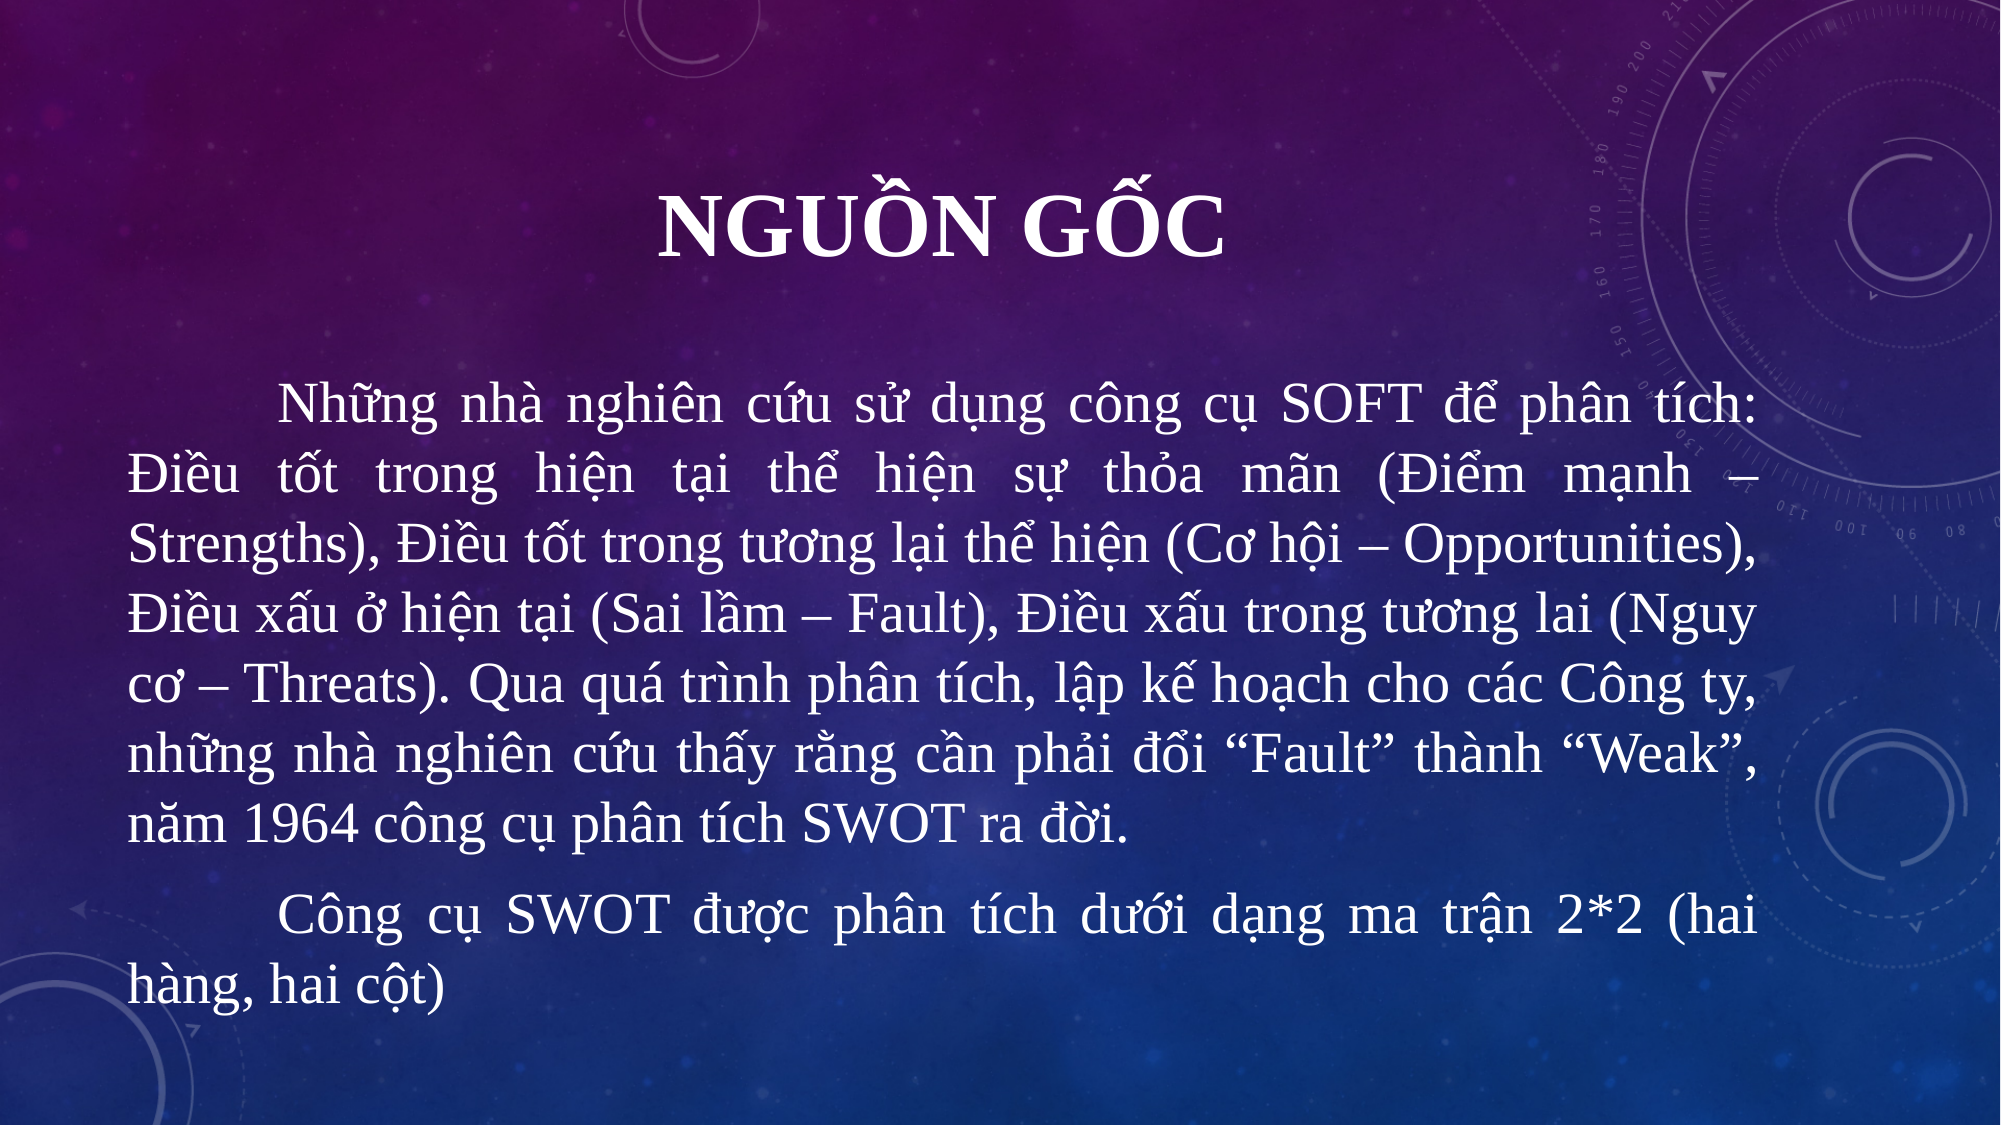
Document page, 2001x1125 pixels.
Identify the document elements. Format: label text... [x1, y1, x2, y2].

list Những nhà nghiên cứu sử dụng công cụ SOFT để phân tích: Điều tốt trong hiện tại thể hiện sự thỏa mãn (Điểm mạnh – Strengths), Điều tốt trong tương lại thể hiện (Cơ hội – Opportunities), Điều xấu ở hiện tại (Sai lầm – Fault), Điều xấu trong tương lai (Nguy cơ – Threats). Qua quá trình phân tích, lập kế hoạch cho các Công ty, những nhà nghiên cứu thấy rằng cần phải đổi “Fault” thành “Weak”, năm 1964 công cụ phân tích SWOT ra đời. Công cụ SWOT được phân tích dưới dạng ma trận 2*2 (hai hàng, hai cột) [112, 435, 1775, 1035]
title Nguồn gốc [112, 99, 1775, 339]
picture [0, 0, 2001, 1125]
